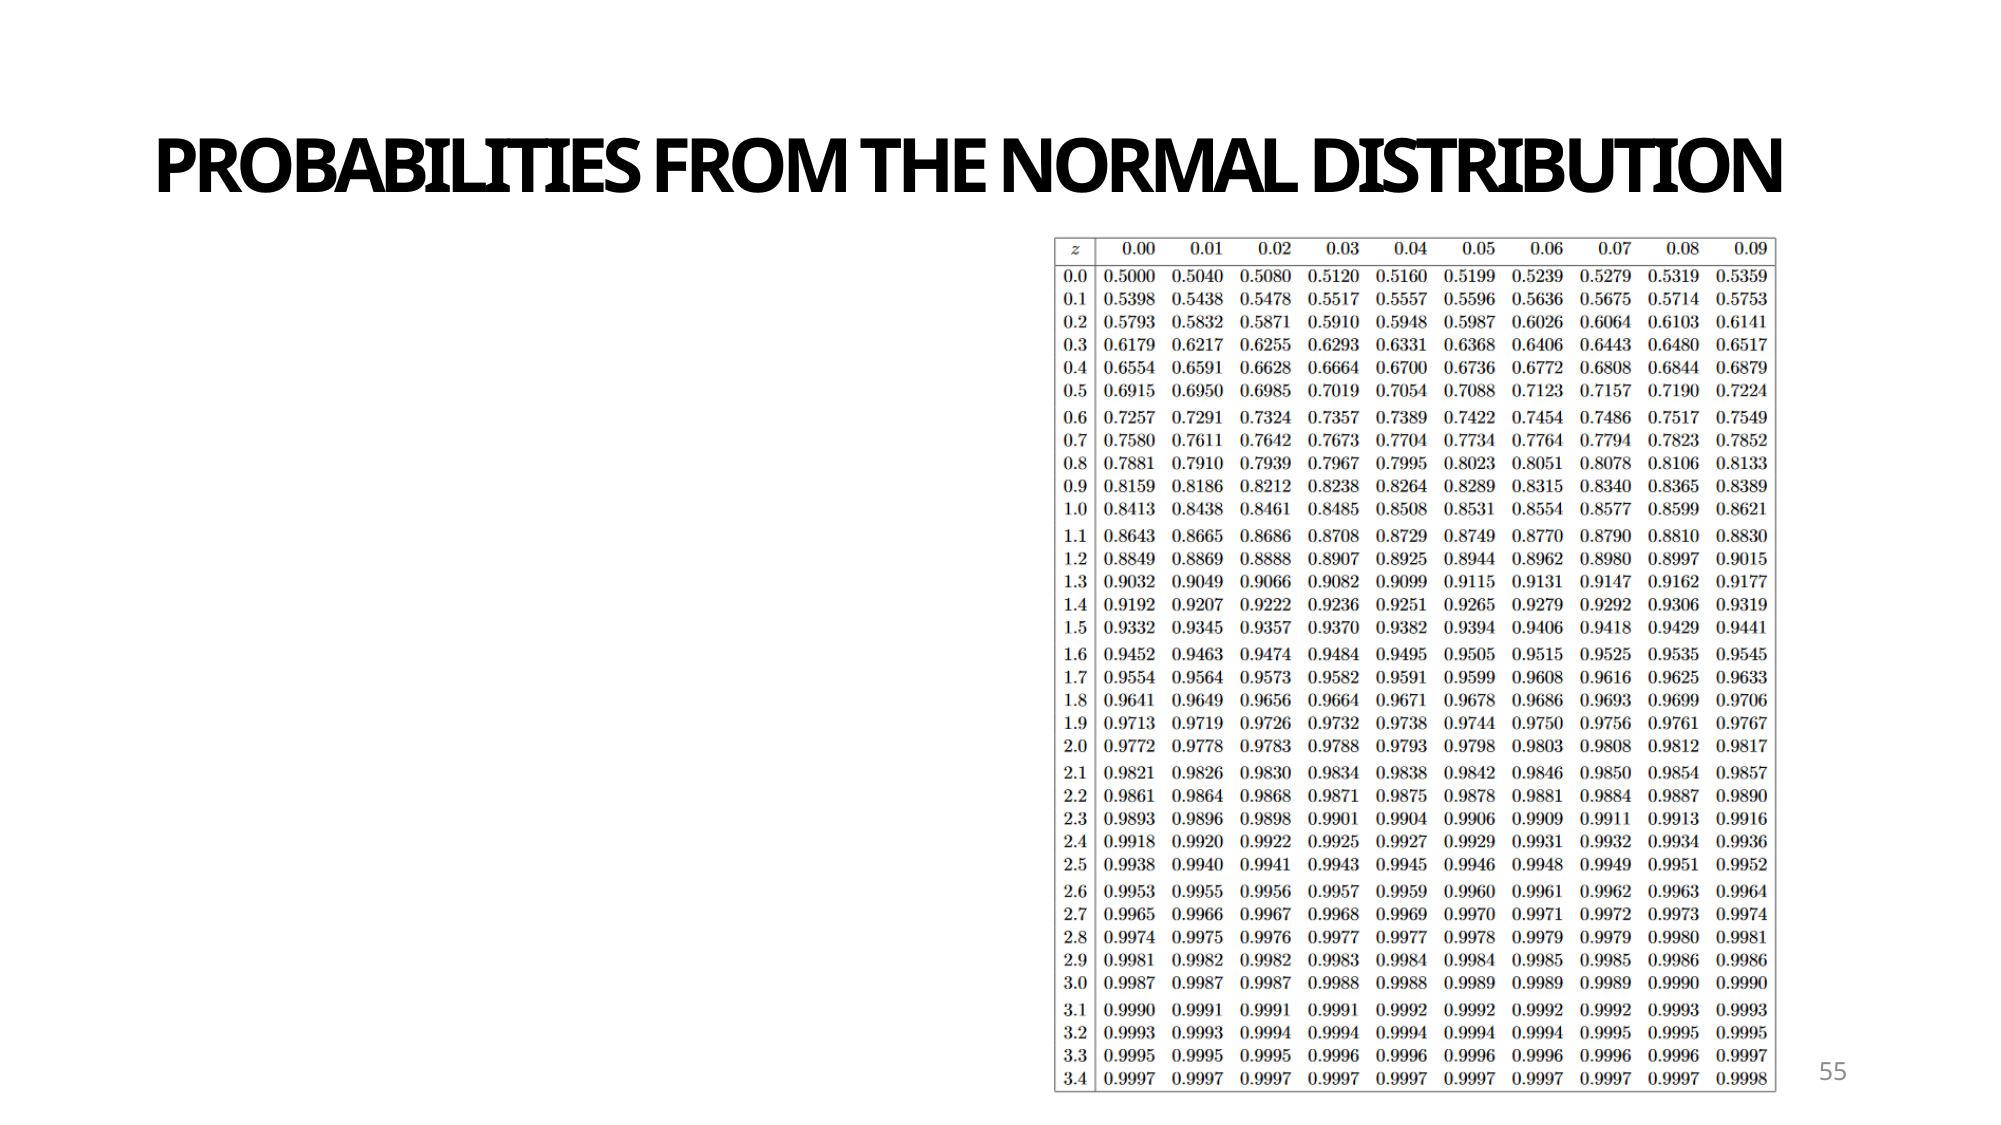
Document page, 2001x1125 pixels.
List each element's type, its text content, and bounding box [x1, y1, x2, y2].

title PROBABILITIES FROM THE NORMAL DISTRIBUTION [137, 59, 1863, 278]
slide_number 55 [1783, 1042, 1863, 1103]
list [1042, 228, 1783, 1103]
